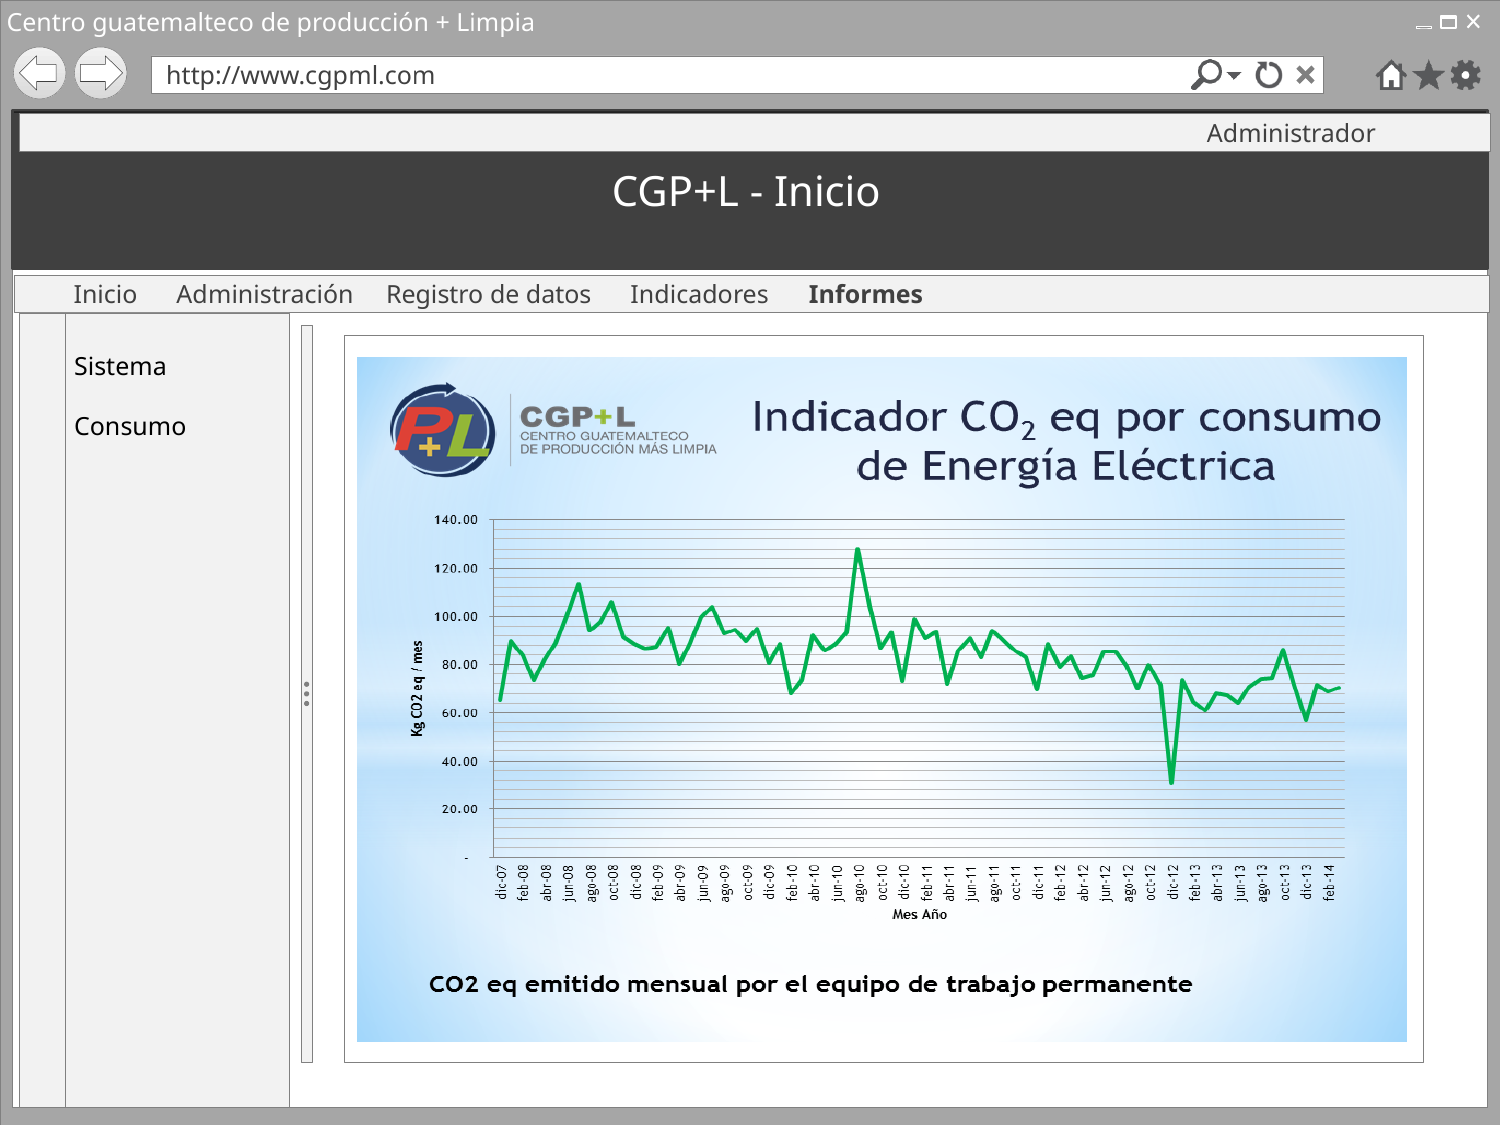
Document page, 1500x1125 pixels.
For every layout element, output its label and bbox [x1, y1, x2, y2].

picture [357, 357, 1407, 1042]
text_box [0, 0, 1500, 1125]
